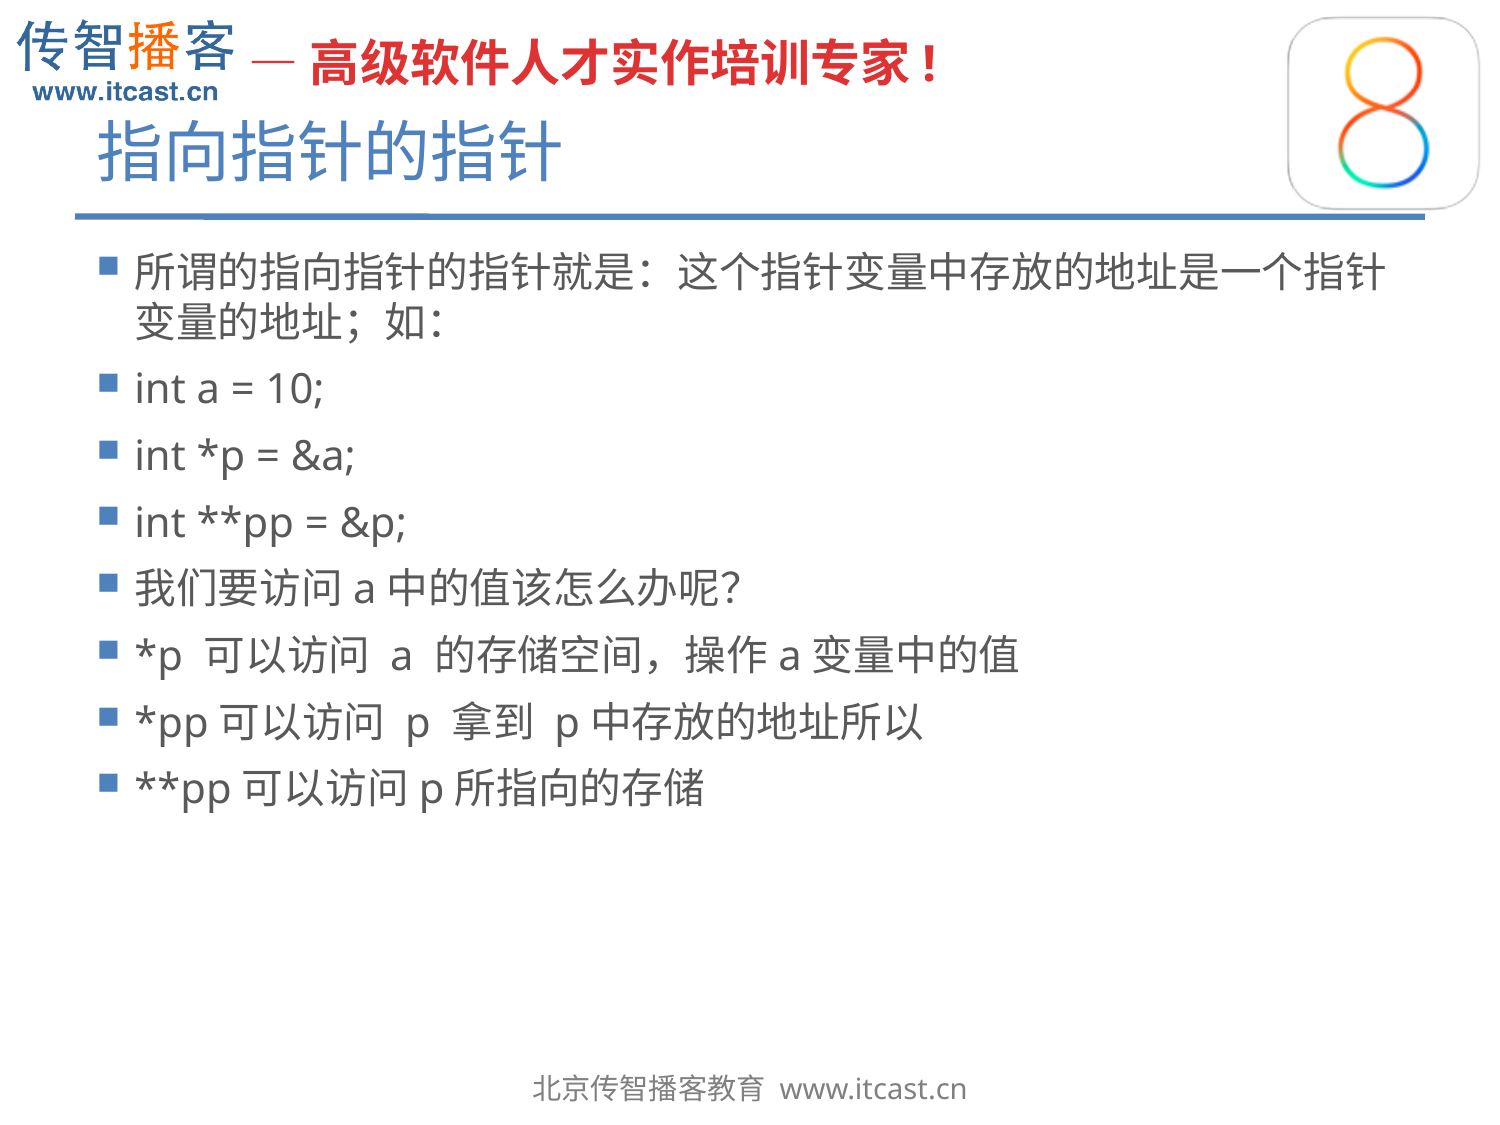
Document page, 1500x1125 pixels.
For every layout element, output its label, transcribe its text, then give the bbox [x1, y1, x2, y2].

picture [16, 19, 234, 101]
picture [1270, 0, 1497, 227]
title 指向指针的指针 [81, 102, 1416, 237]
list 所谓的指向指针的指针就是：这个指针变量中存放的地址是一个指针变量的地址；如： int a = 10; int *p = &a; int **pp = &p; 我们要访问a中的值该怎么办呢？ *p 可以访问 a 的存储空间，操作a变量中的值 *pp可以访问 p 拿到 p中存放的地址所以 **pp可以访问p所指向的存储 [81, 237, 1416, 1005]
